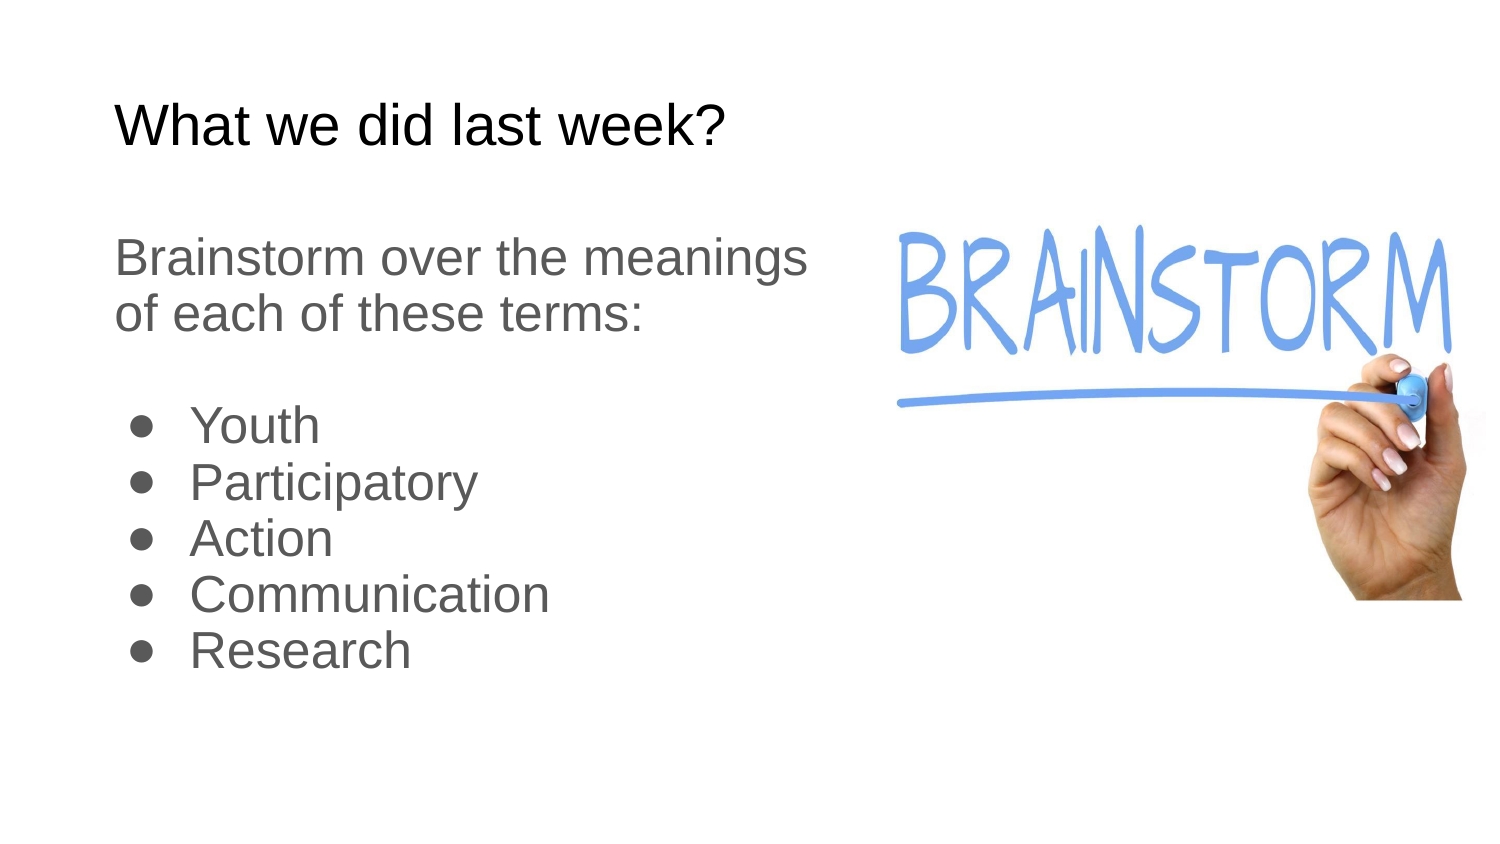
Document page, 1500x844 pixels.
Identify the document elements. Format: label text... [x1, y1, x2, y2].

picture [863, 186, 1486, 602]
list Brainstorm over the meanings of each of these terms: Youth Participatory Action Communication Research [103, 224, 837, 760]
title What we did last week? [103, 44, 1397, 208]
